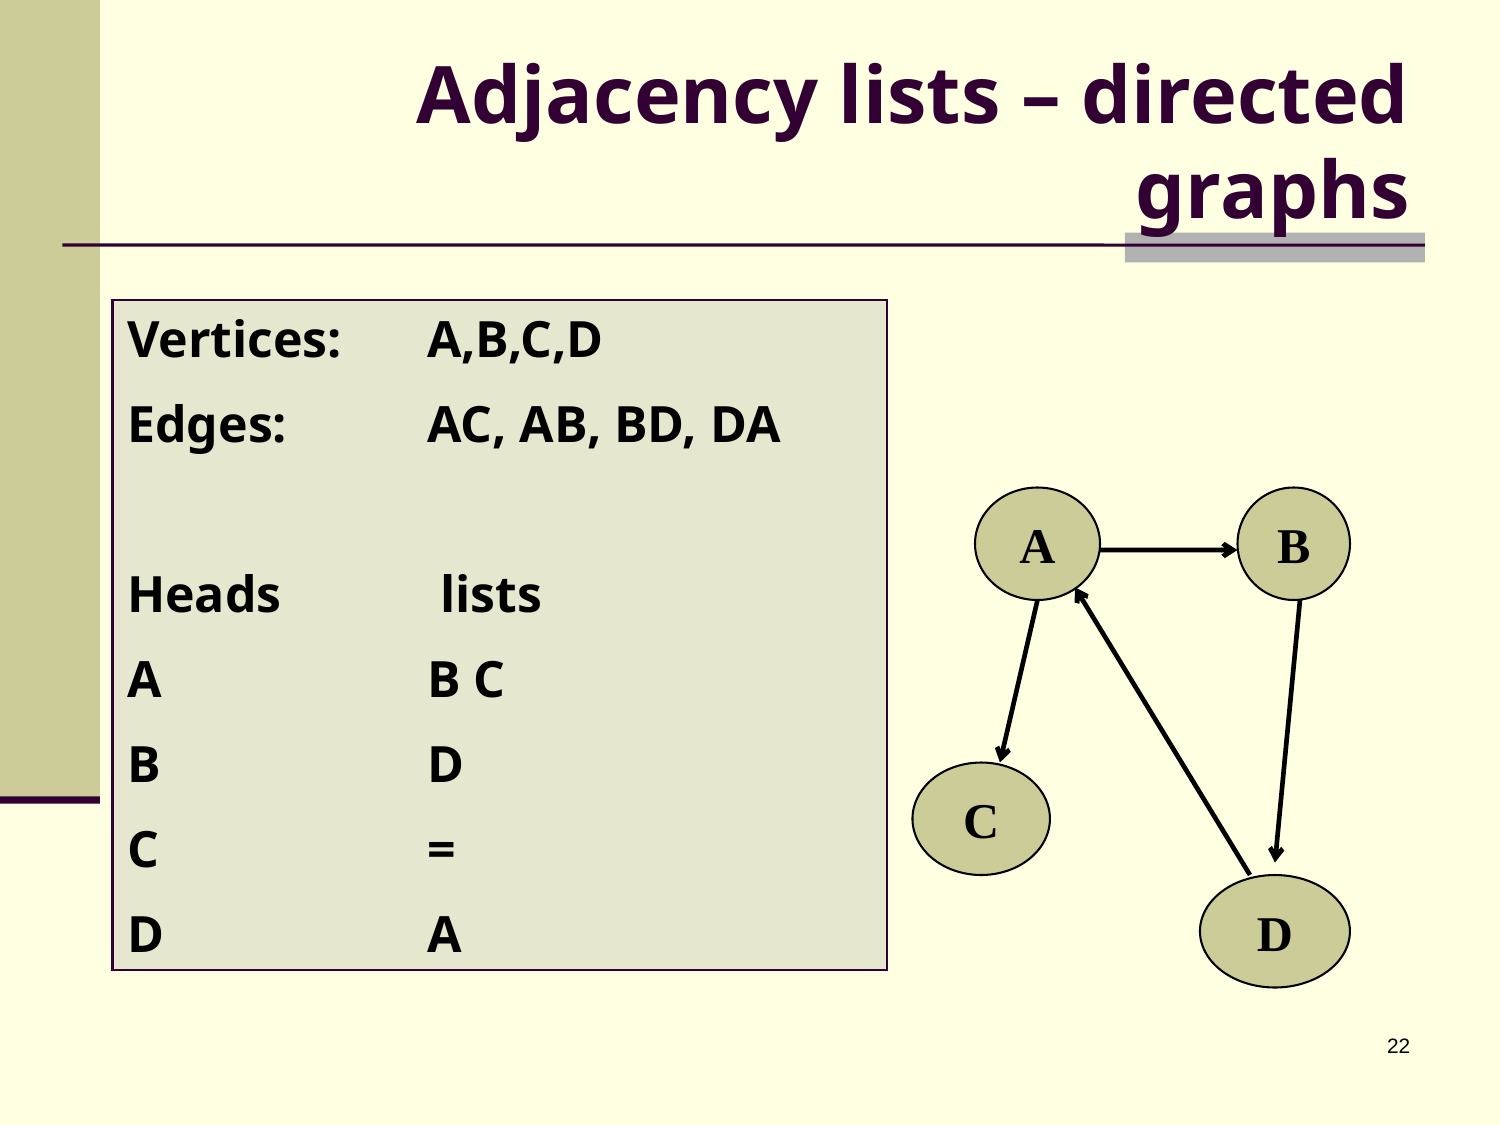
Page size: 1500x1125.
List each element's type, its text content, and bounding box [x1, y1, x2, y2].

text_box [1099, 542, 1238, 558]
text_box [996, 599, 1038, 763]
text_box Vertices: A,B,C,D Edges: AC, AB, BD, DA Heads lists A B C B D C = D A [112, 299, 888, 970]
text_box D [1199, 875, 1350, 988]
text_box C [912, 762, 1050, 876]
text_box [1074, 587, 1251, 876]
text_box A [975, 487, 1101, 600]
text_box B [1237, 487, 1351, 601]
title Adjacency lists – directed graphs [150, 45, 1425, 234]
slide_number 22 [1112, 1025, 1425, 1100]
